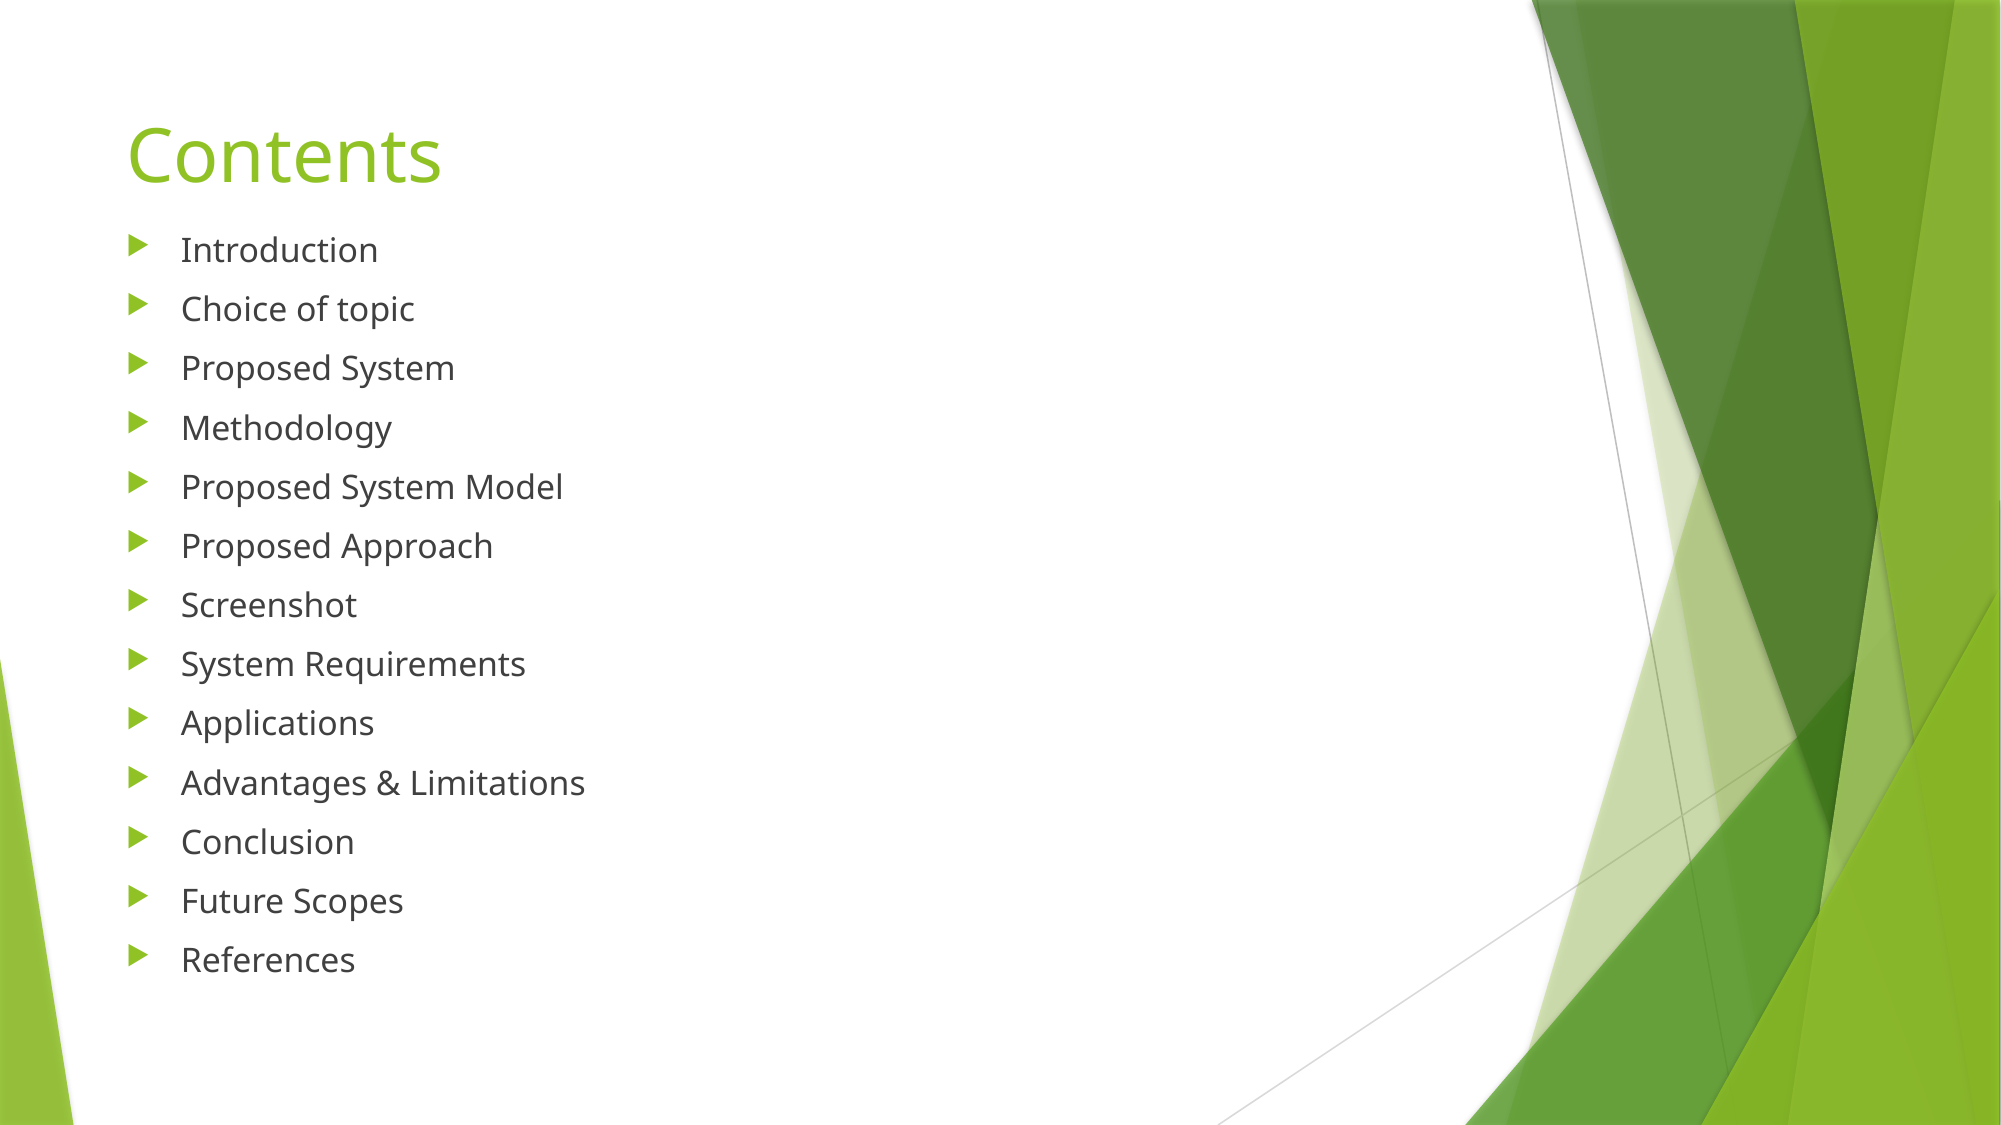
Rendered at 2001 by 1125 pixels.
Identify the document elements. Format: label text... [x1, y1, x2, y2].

title Contents [111, 99, 1522, 221]
list Introduction Choice of topic Proposed System Methodology Proposed System Model Proposed Approach Screenshot System Requirements Applications Advantages & Limitations Conclusion Future Scopes References [111, 221, 1522, 992]
